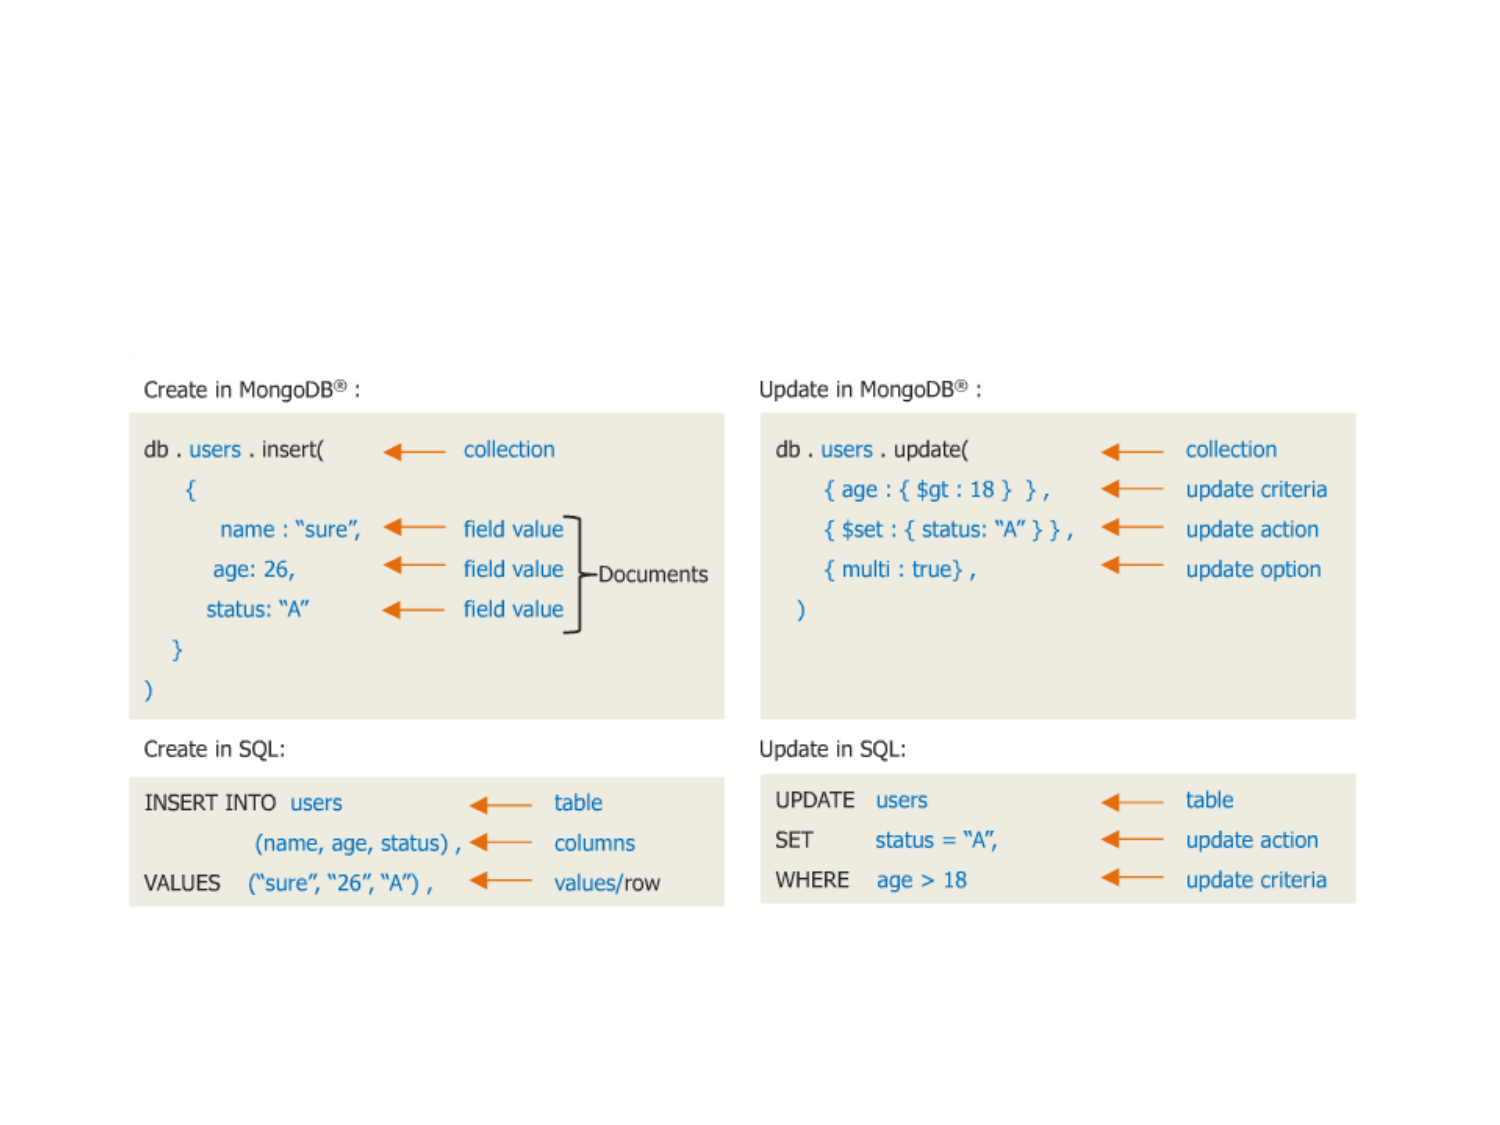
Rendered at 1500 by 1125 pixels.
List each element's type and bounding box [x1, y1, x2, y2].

list [126, 353, 1374, 914]
